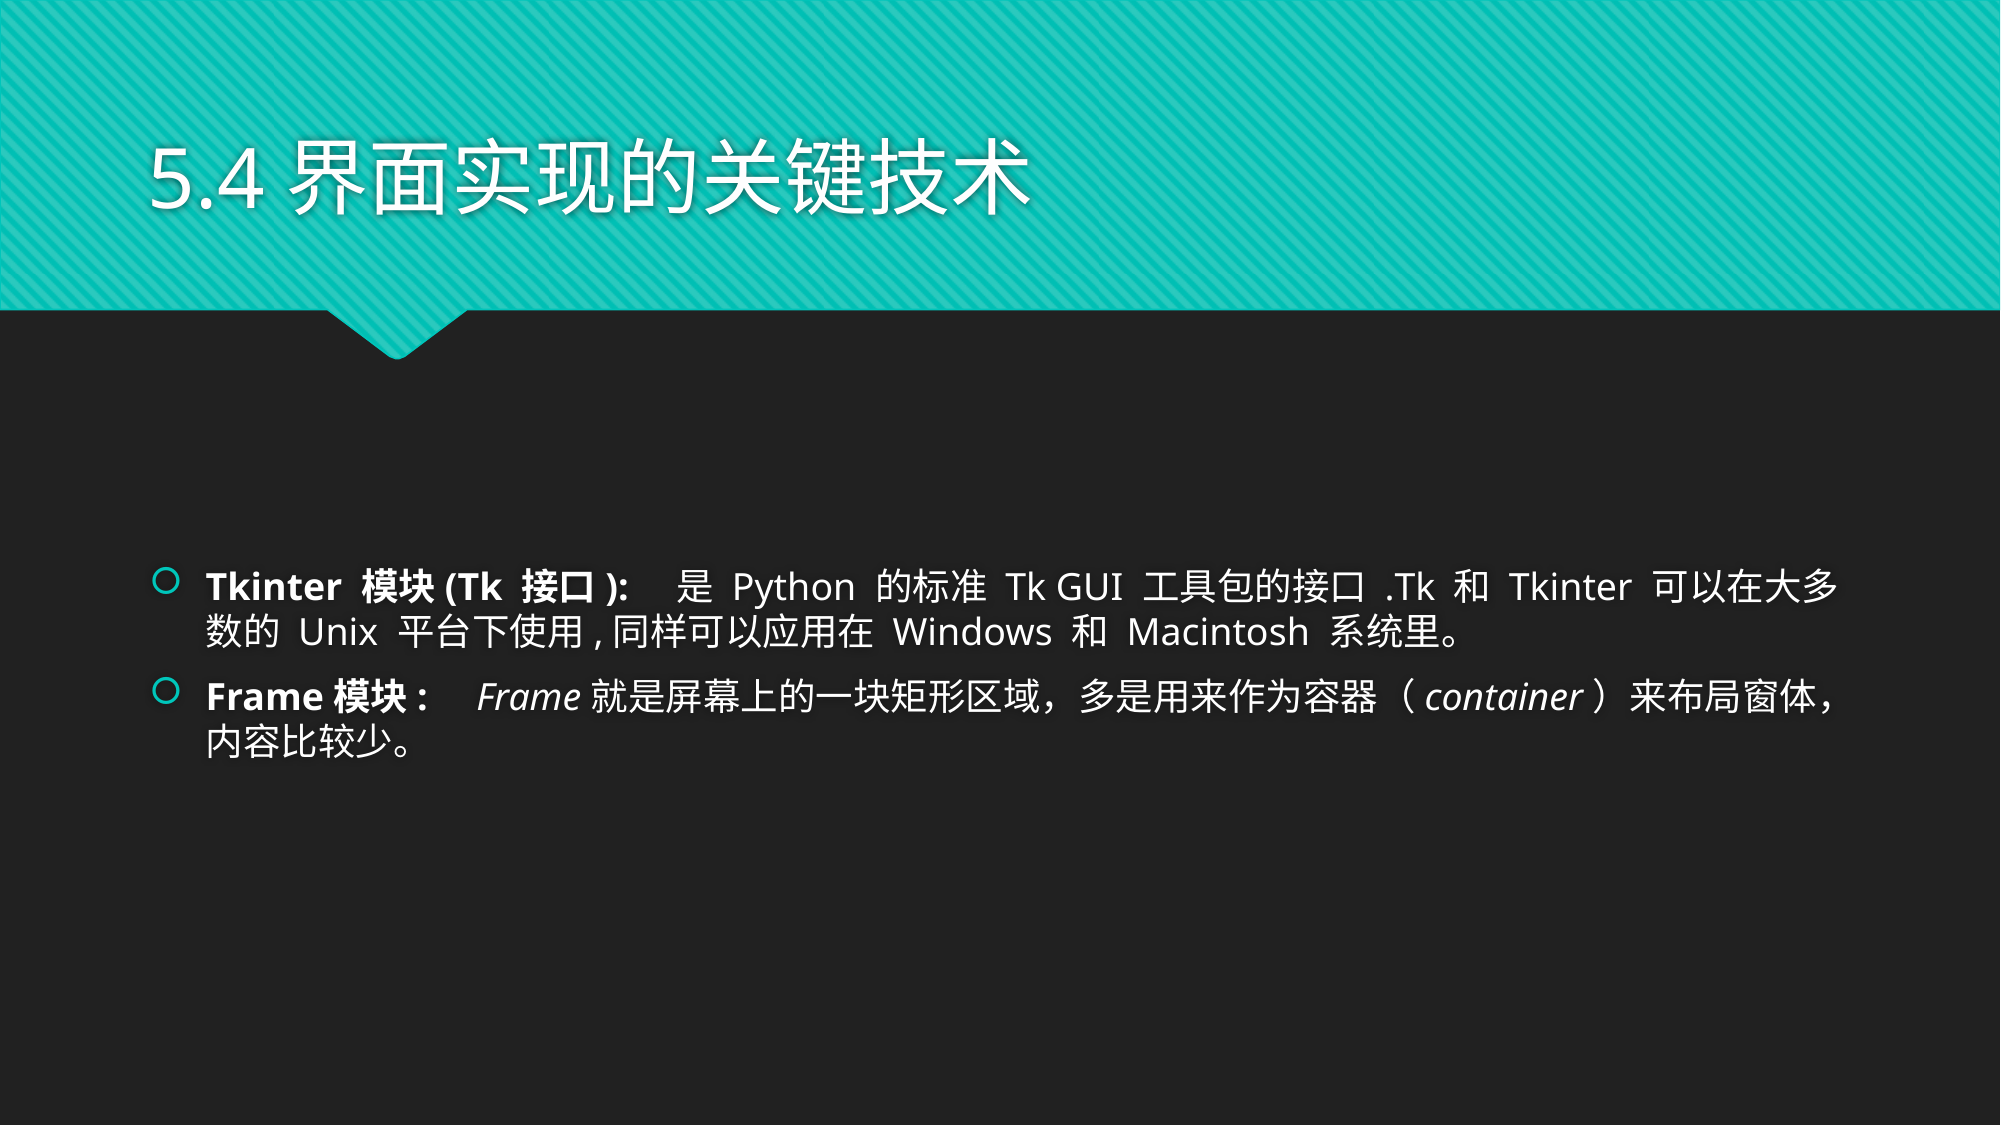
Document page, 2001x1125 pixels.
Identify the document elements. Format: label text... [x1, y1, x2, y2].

title 5.4界面实现的关键技术 [132, 73, 1868, 233]
list Tkinter 模块(Tk 接口): 是 Python 的标准 Tk GUI 工具包的接口 .Tk 和 Tkinter 可以在大多数的 Unix 平台下使用,同样可以应用在 Windows 和 Macintosh 系统里。 Frame模块: Frame就是屏幕上的一块矩形区域，多是用来作为容器（container）来布局窗体，内容比较少。 [134, 364, 1866, 962]
